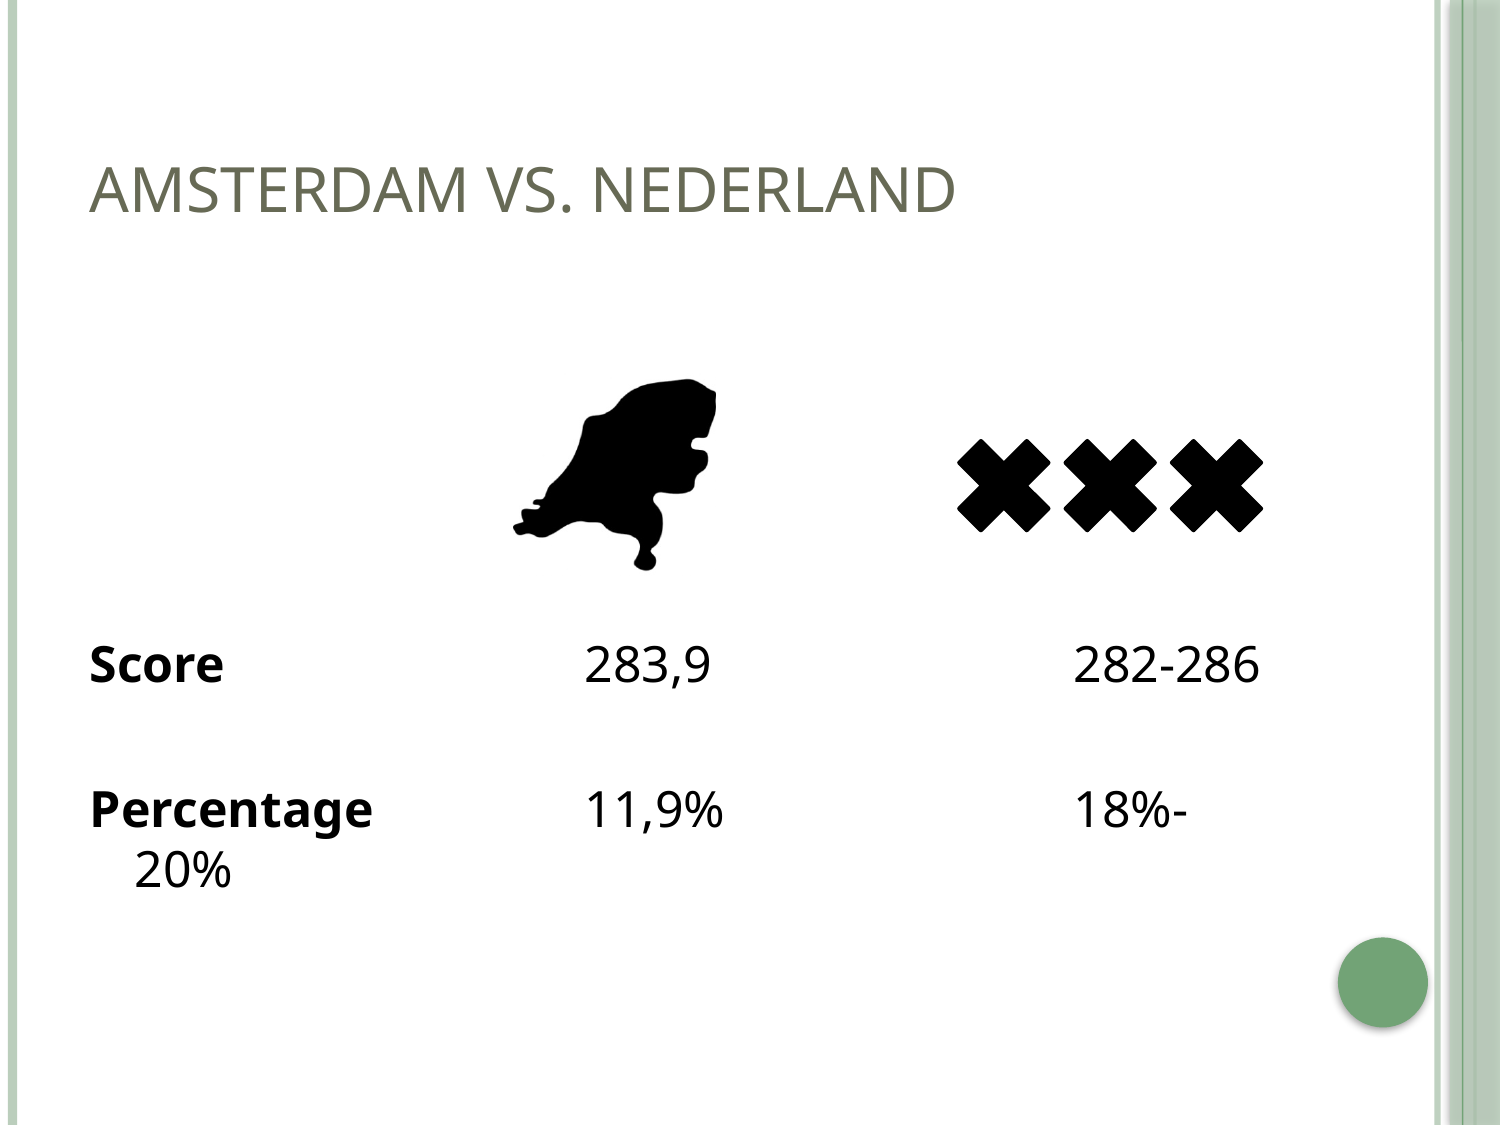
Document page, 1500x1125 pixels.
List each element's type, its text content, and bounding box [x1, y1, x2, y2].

title Amsterdam vs. Nederland [75, 45, 1300, 233]
list Score 283,9 282-286 Percentage 11,9% 18%-20% [75, 262, 1300, 1062]
text_box [1169, 438, 1264, 533]
text_box [957, 438, 1051, 533]
text_box [1063, 438, 1157, 533]
picture [513, 372, 717, 577]
